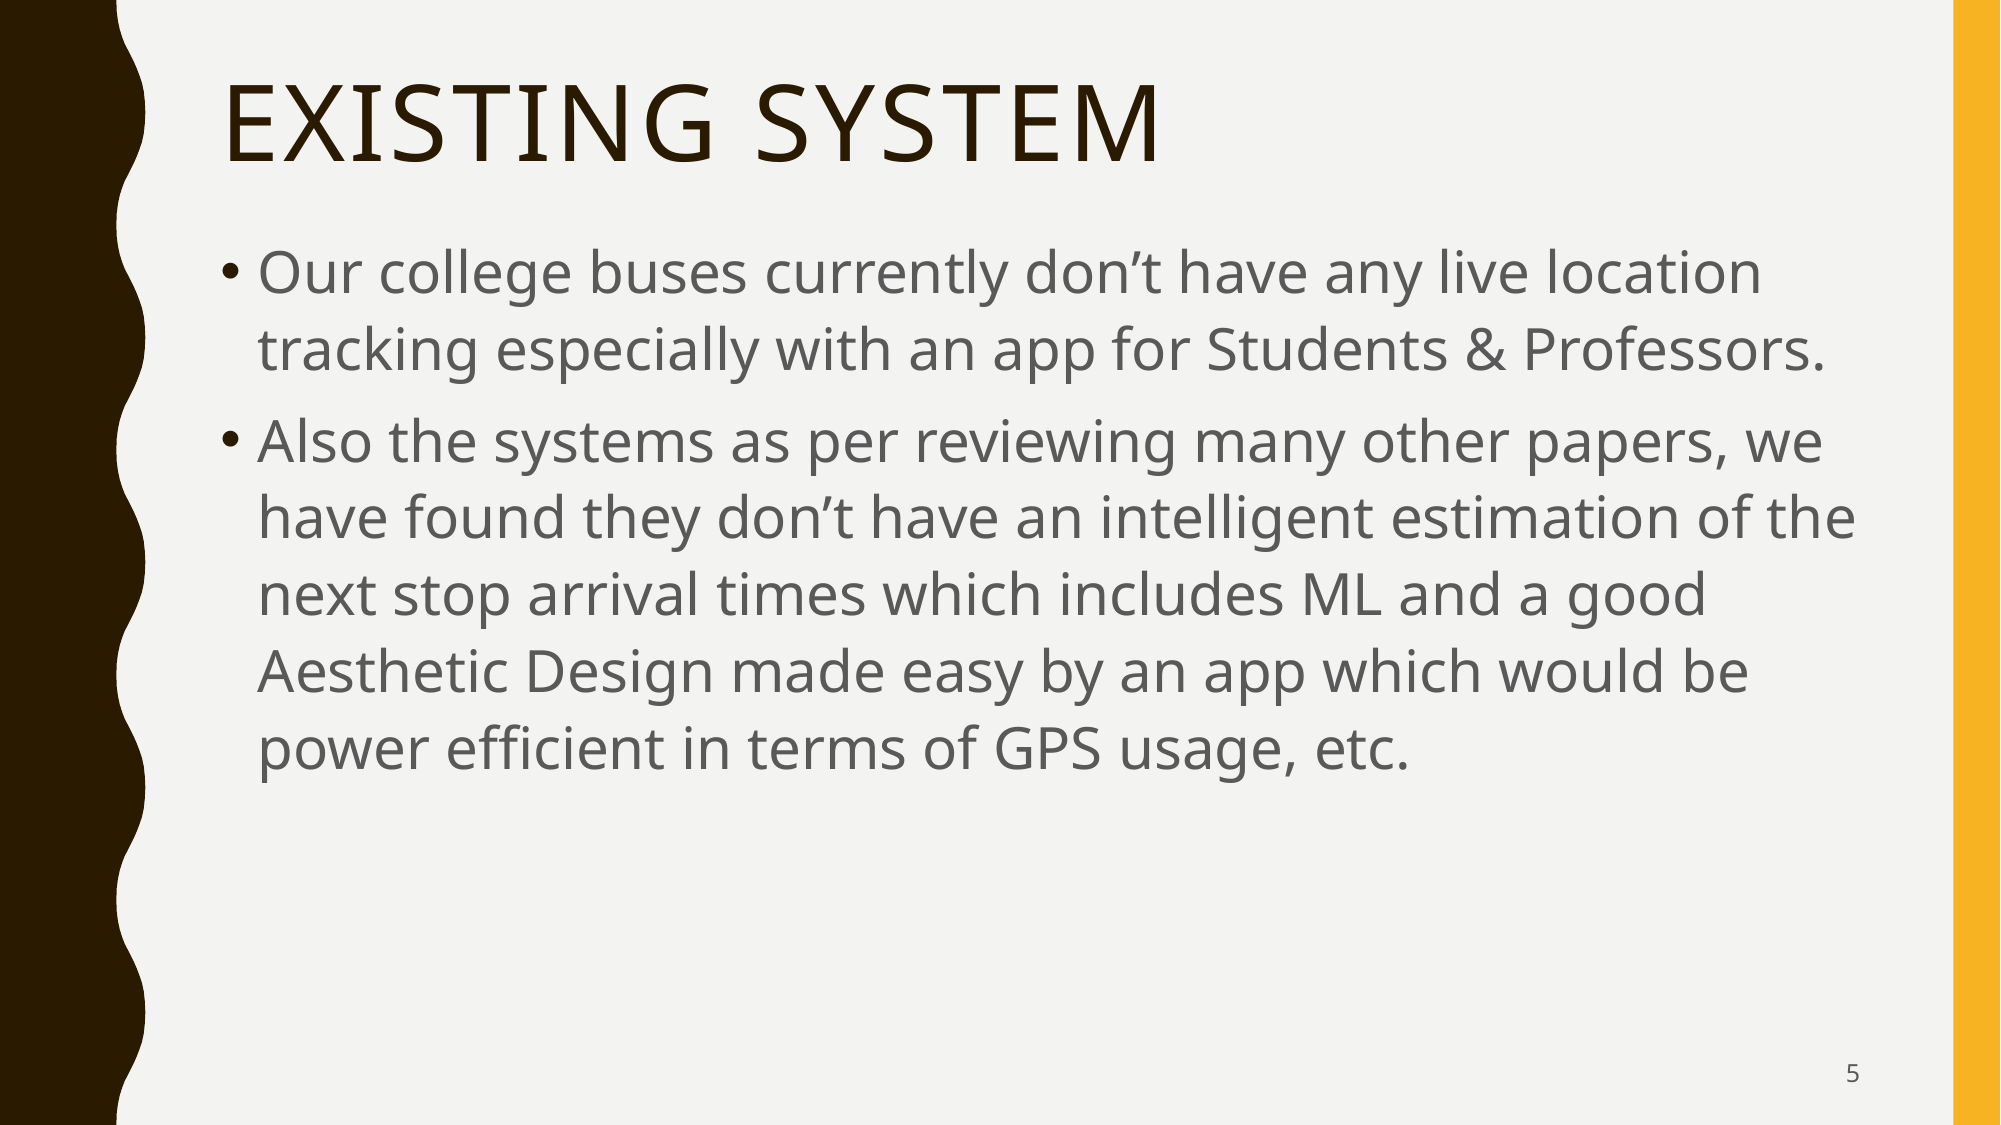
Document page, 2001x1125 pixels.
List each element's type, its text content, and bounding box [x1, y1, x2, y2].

list Our college buses currently don’t have any live location tracking especially with an app for Students & Professors. Also the systems as per reviewing many other papers, we have found they don’t have an intelligent estimation of the next stop arrival times which includes ML and a good Aesthetic Design made easy by an app which would be power efficient in terms of GPS usage, etc. [205, 221, 1875, 965]
title Existing System [205, 62, 1875, 221]
slide_number 5 [1412, 1045, 1875, 1103]
